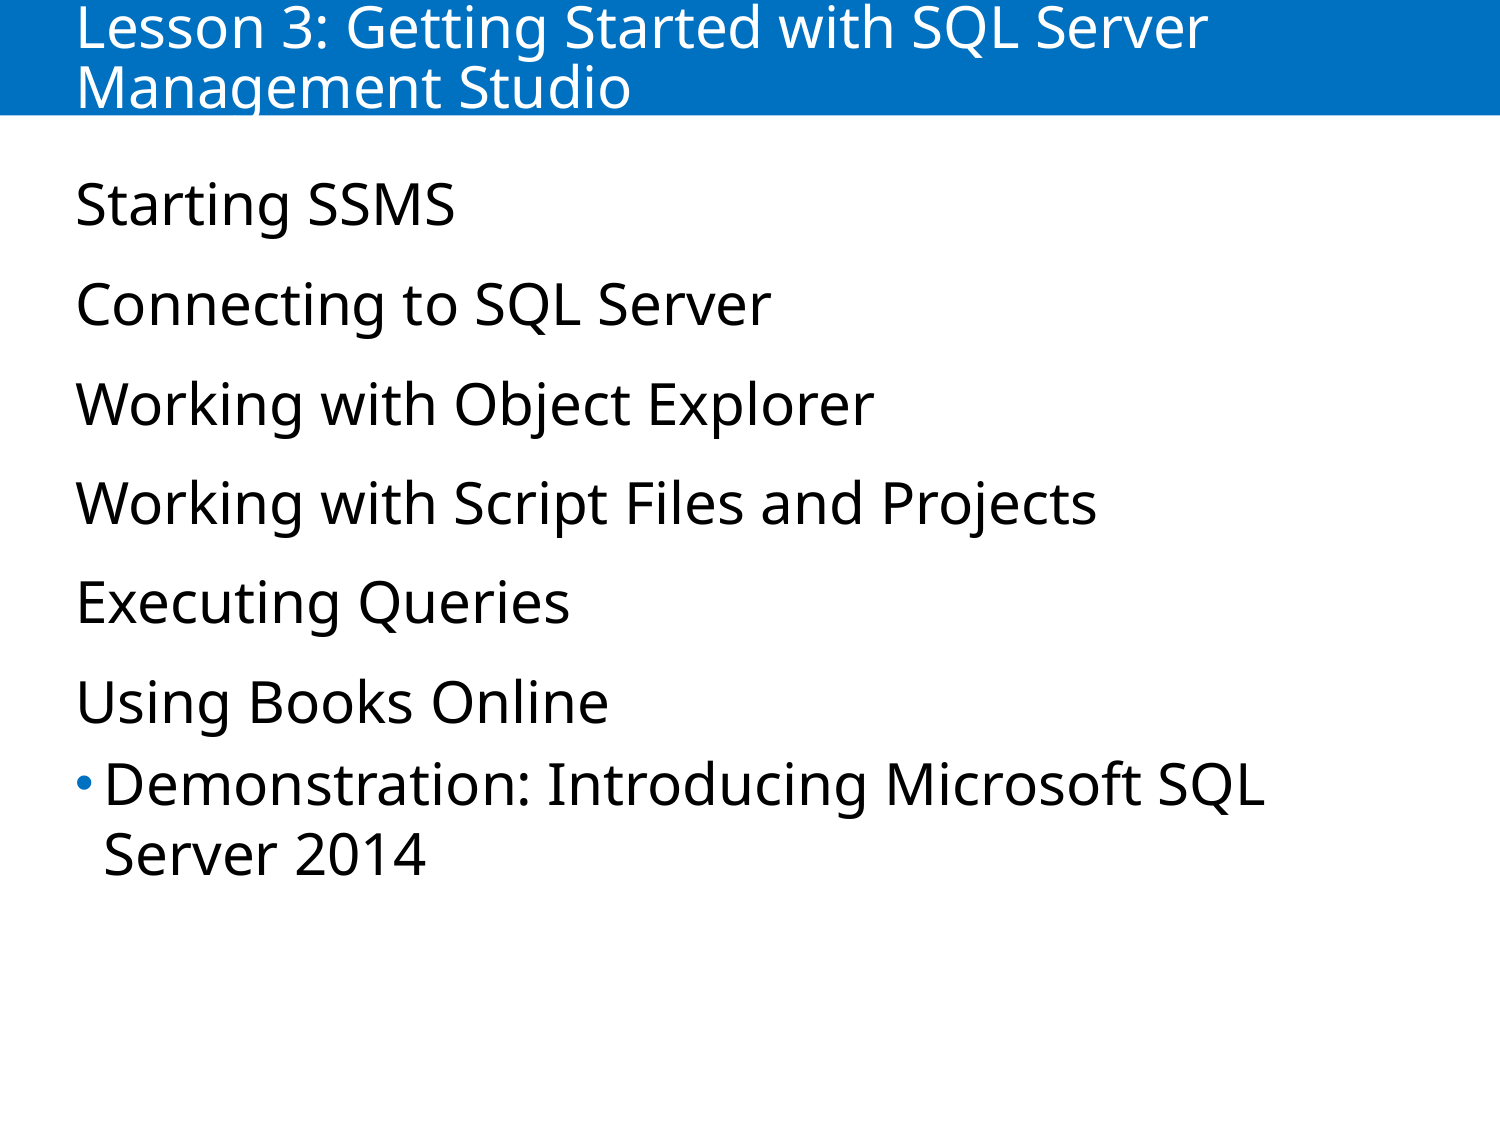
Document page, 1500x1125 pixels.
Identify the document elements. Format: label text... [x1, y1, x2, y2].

title Lesson 3: Getting Started with SQL Server Management Studio [75, 0, 1351, 122]
list Starting SSMS Connecting to SQL Server Working with Object Explorer Working with Script Files and Projects Executing Queries Using Books Online Demonstration: Introducing Microsoft SQL Server 2014 [74, 167, 1408, 1013]
